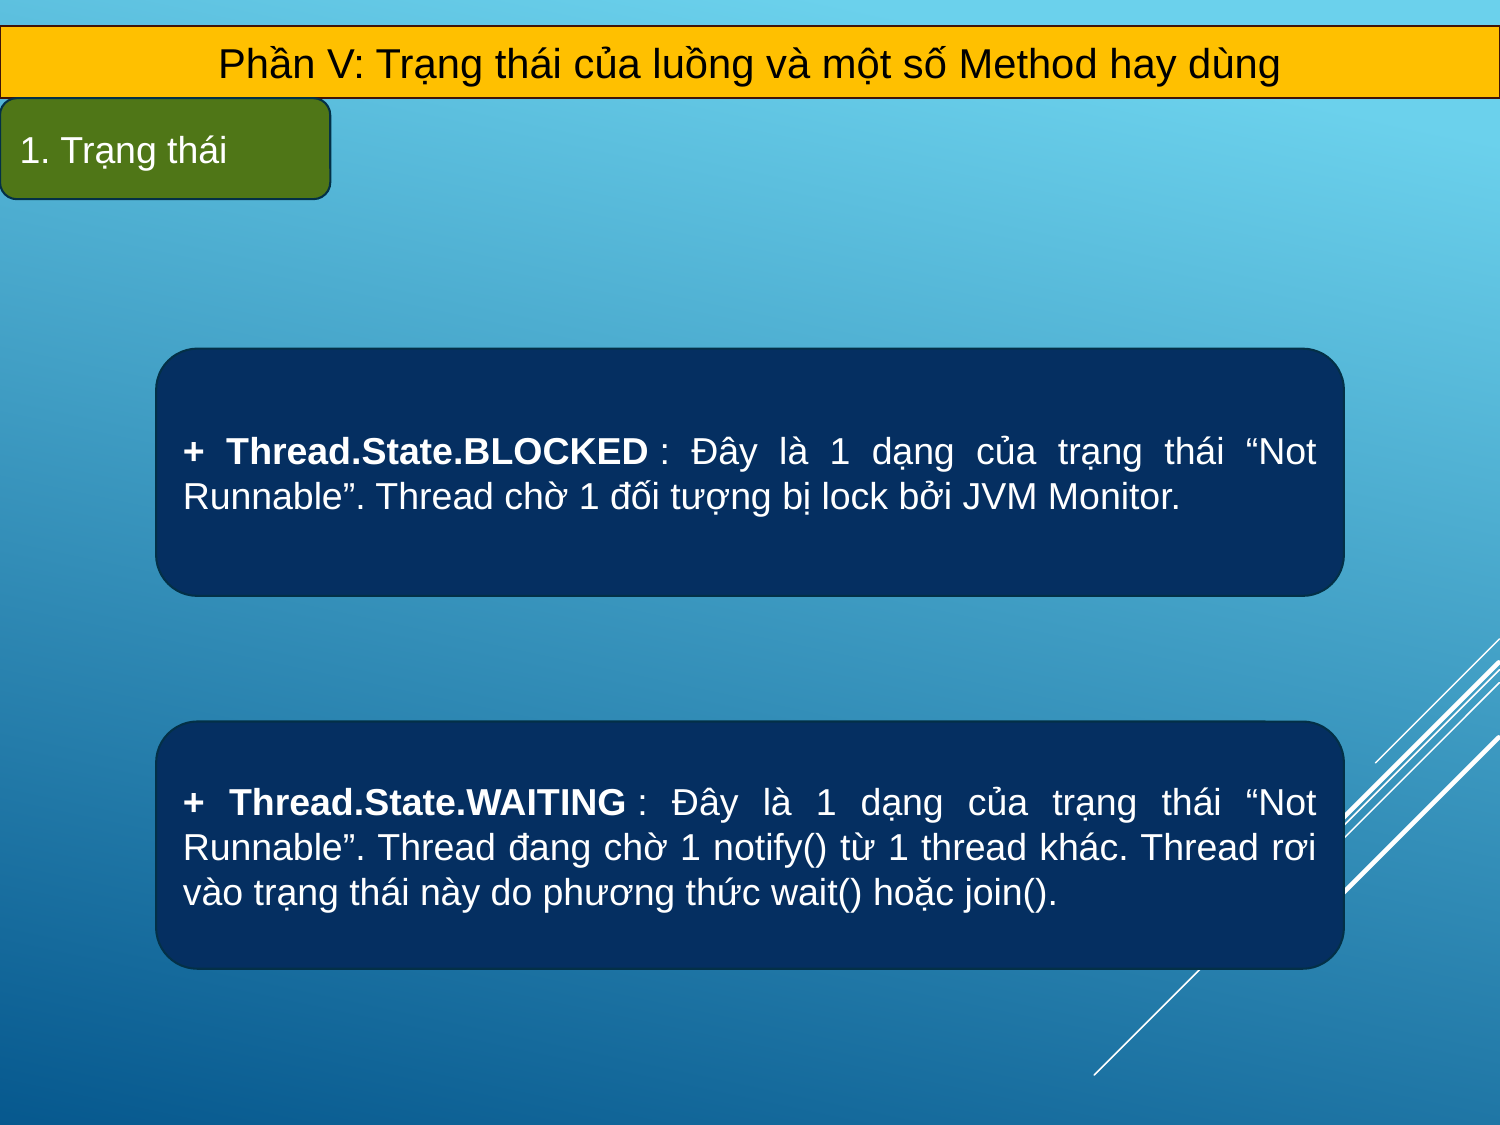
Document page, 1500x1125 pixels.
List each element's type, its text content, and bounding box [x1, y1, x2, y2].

text_box 1. Trạng thái [0, 97, 332, 201]
text_box + Thread.State.BLOCKED : Đây là 1 dạng của trạng thái “Not Runnable”. Thread chờ 1 đối tượng bị lock bởi JVM Monitor. [155, 347, 1345, 597]
text_box + Thread.State.WAITING : Đây là 1 dạng của trạng thái “Not Runnable”. Thread đang chờ 1 notify() từ 1 thread khác. Thread rơi vào trạng thái này do phương thức wait() hoặc join(). [155, 720, 1345, 970]
text_box Phần V: Trạng thái của luồng và một số Method hay dùng [0, 25, 1500, 99]
